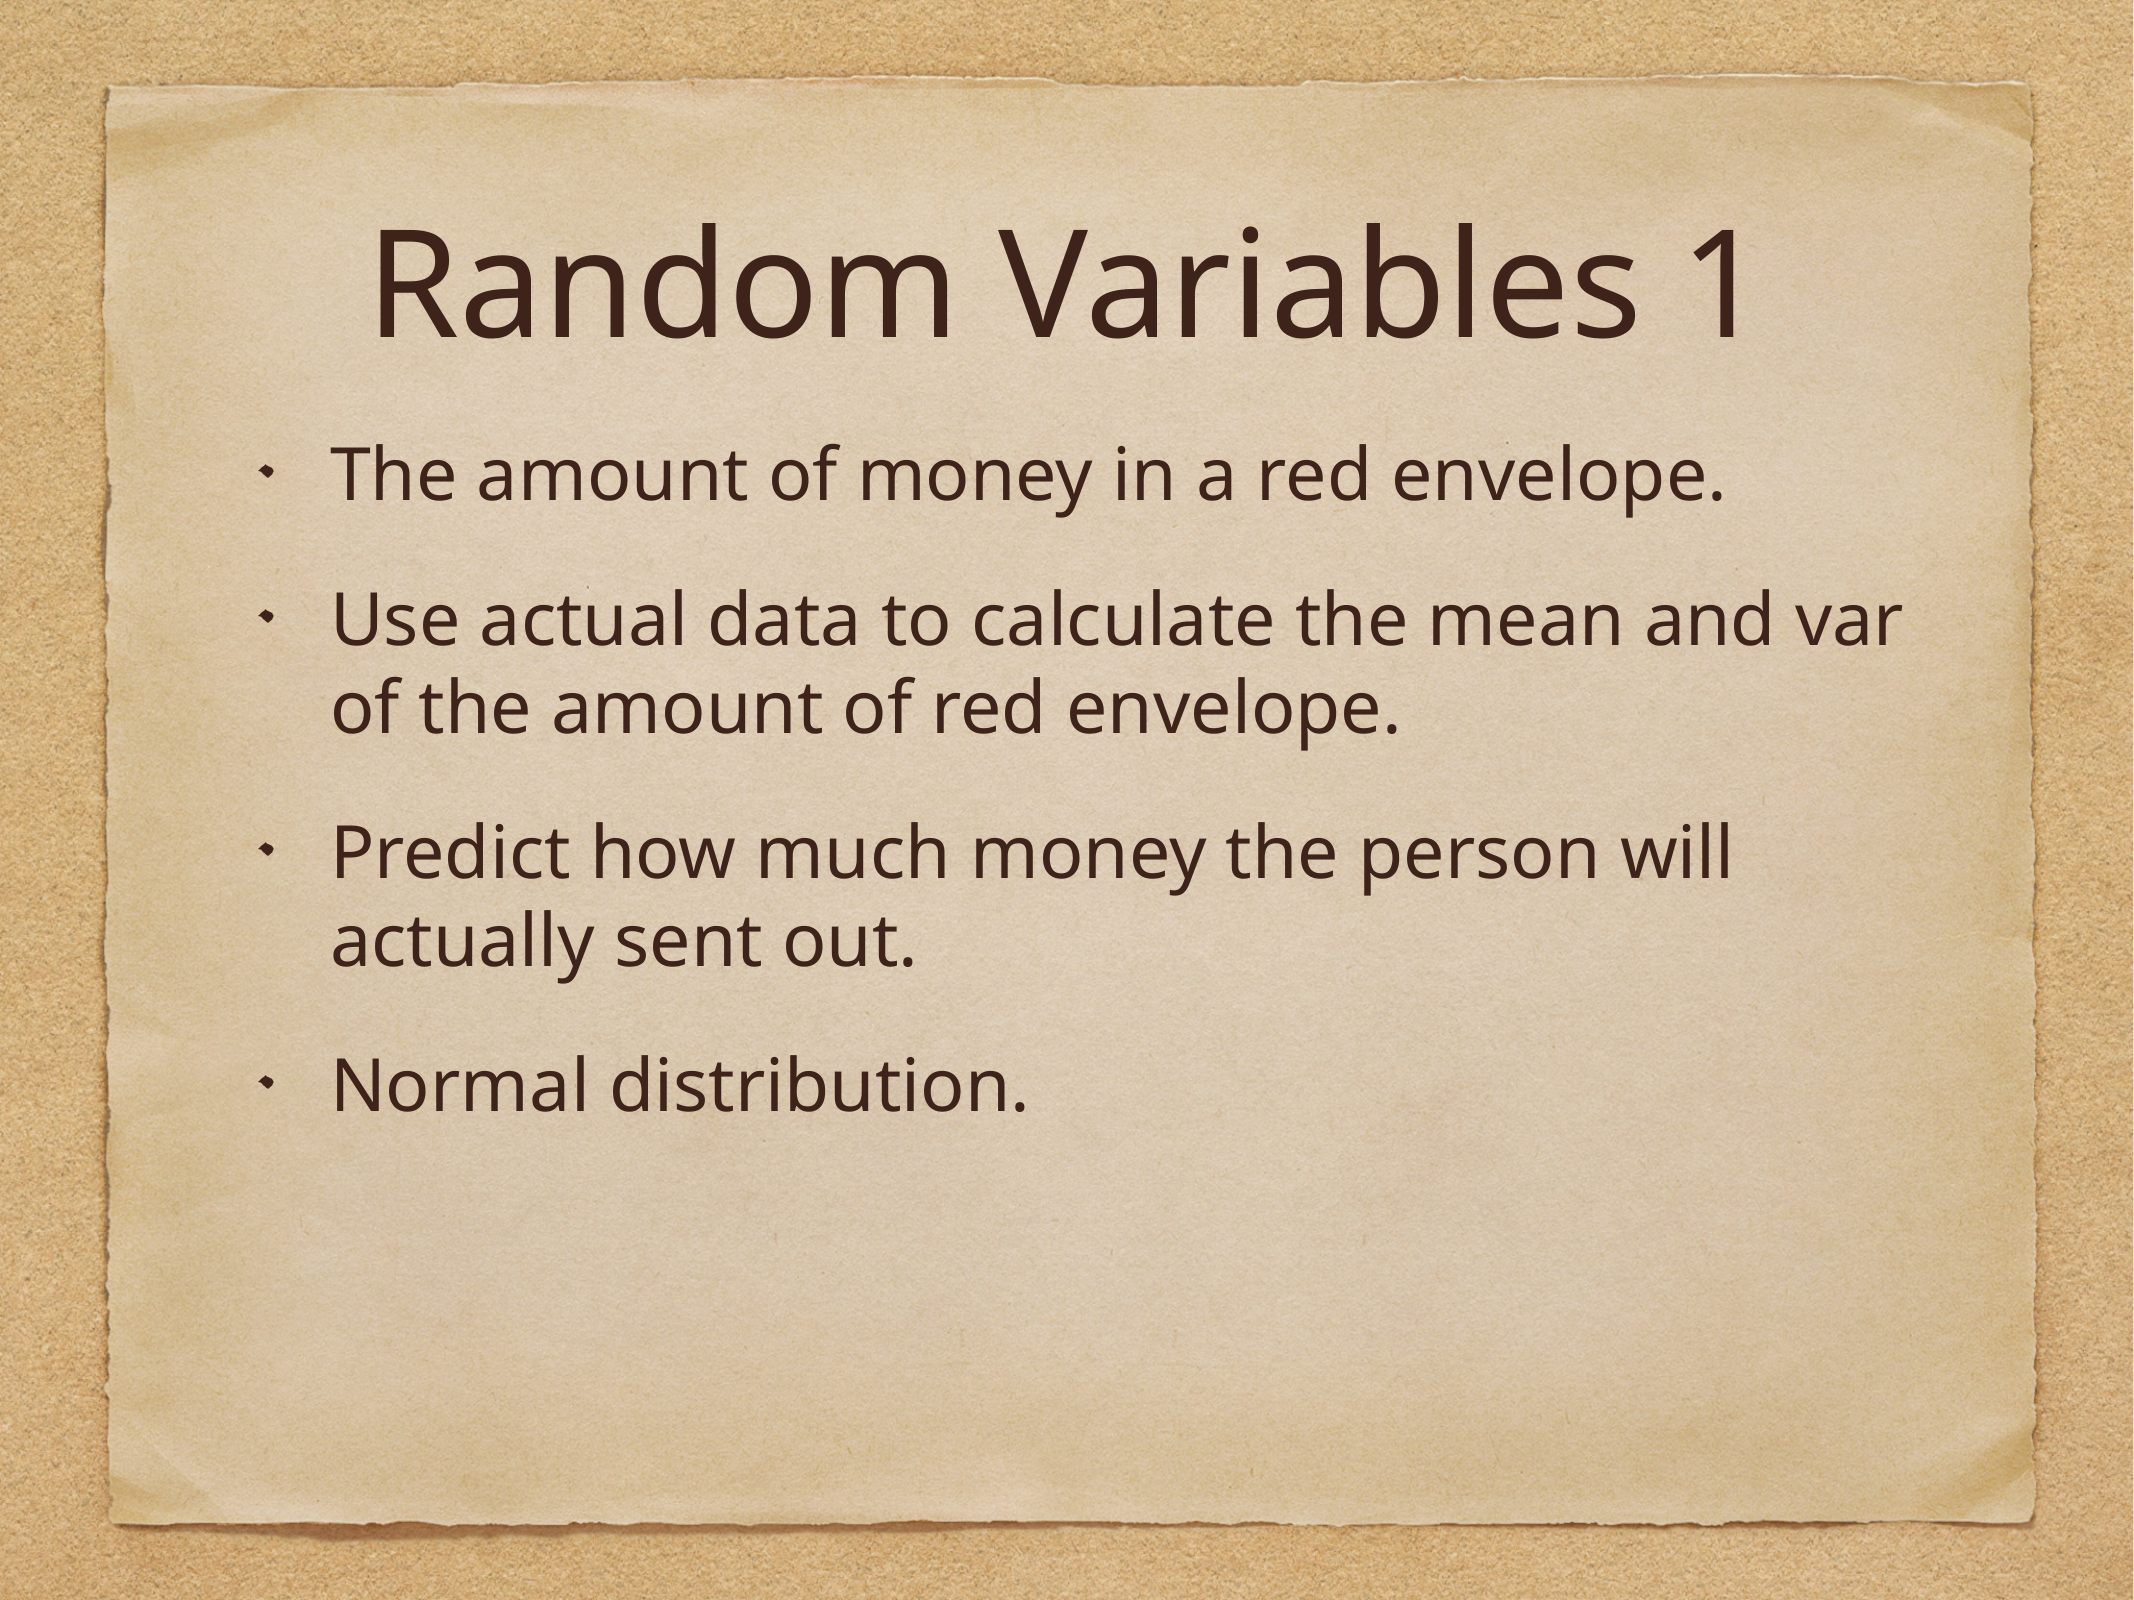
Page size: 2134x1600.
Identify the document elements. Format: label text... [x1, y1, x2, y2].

list The amount of money in a red envelope. Use actual data to calculate the mean and var of the amount of red envelope. Predict how much money the person will actually sent out. Normal distribution. [249, 418, 1968, 1378]
title Random Variables 1 [207, 103, 1926, 451]
picture [0, 0, 2134, 1600]
